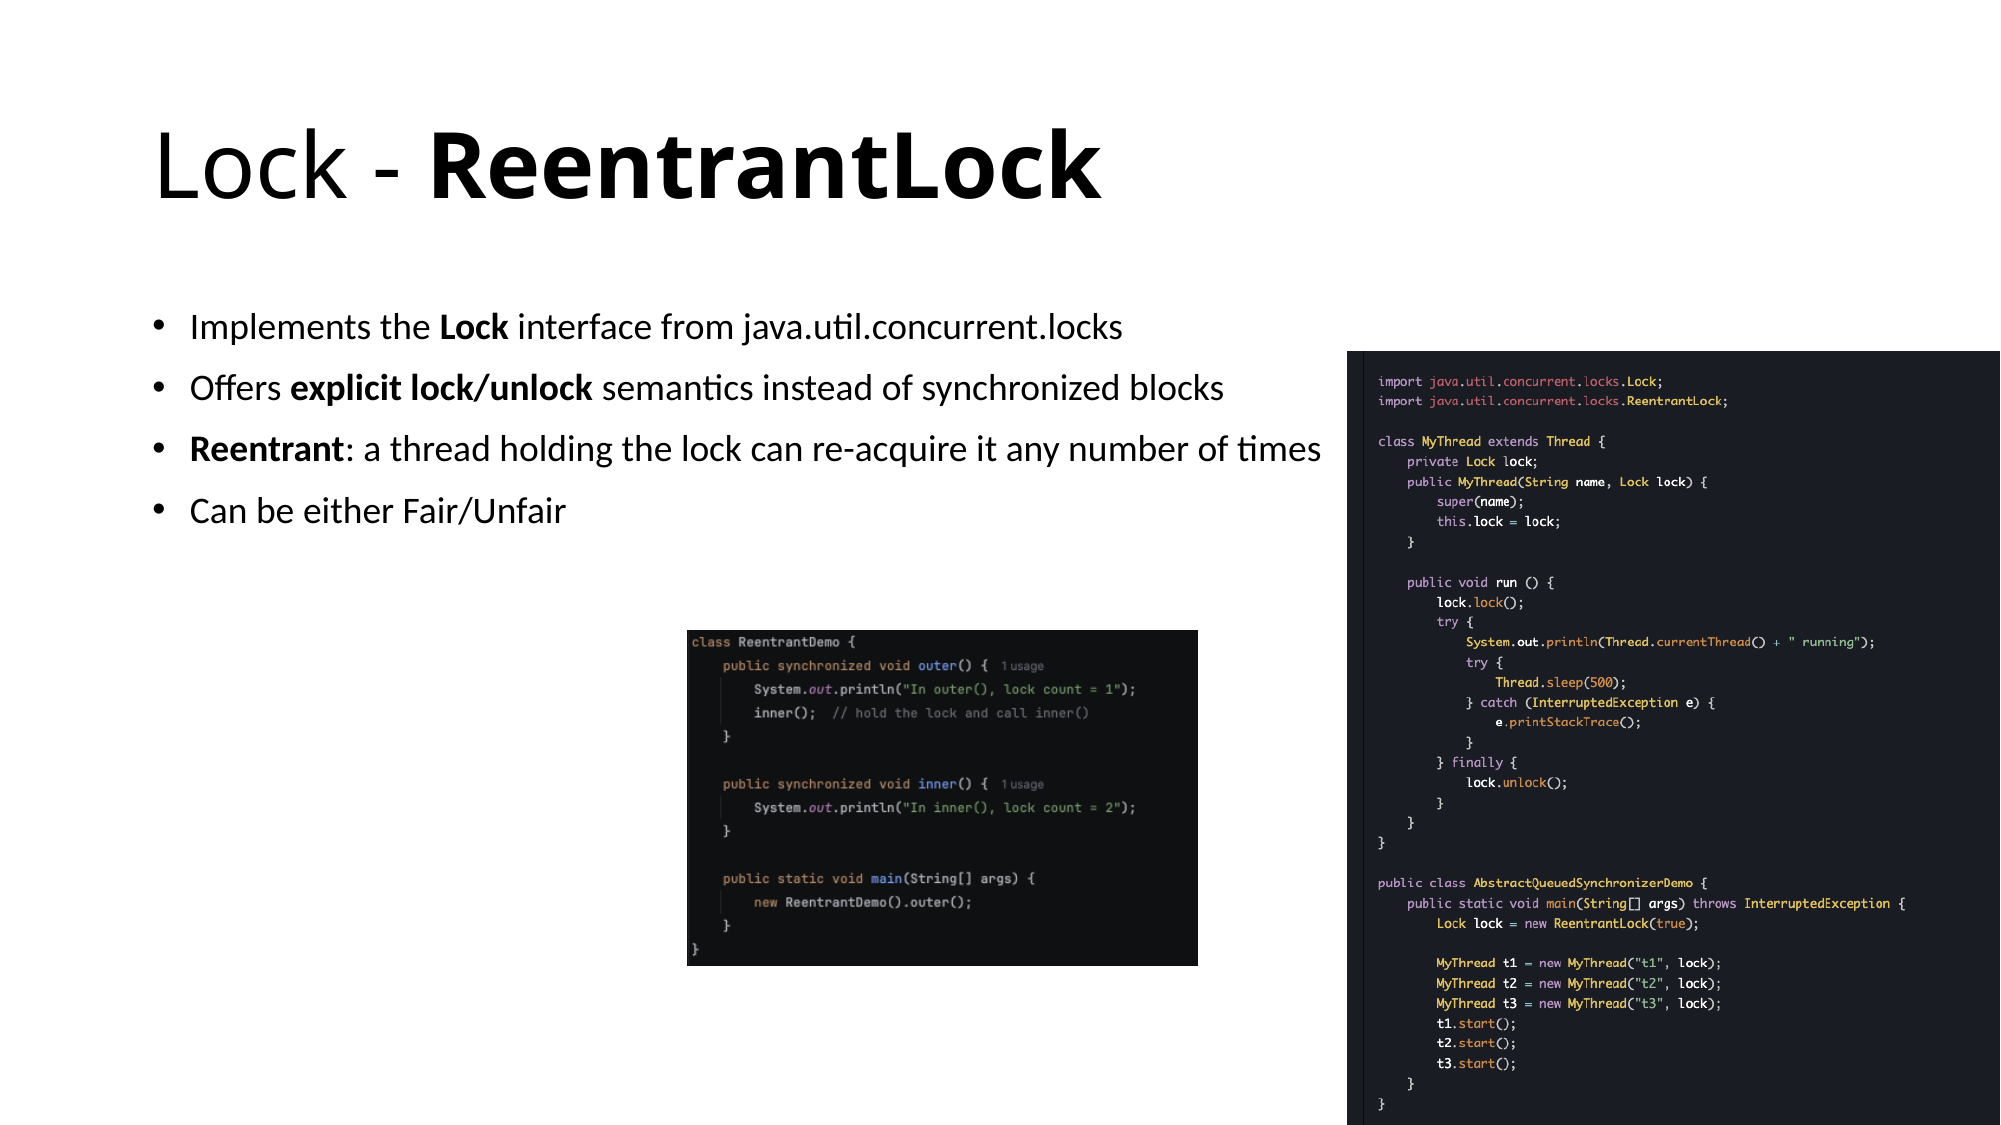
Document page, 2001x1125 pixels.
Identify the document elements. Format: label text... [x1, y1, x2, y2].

title Lock - ReentrantLock [137, 59, 1863, 278]
list Implements the Lock interface from java.util.concurrent.locks Offers explicit lock/unlock semantics instead of synchronized blocks Reentrant: a thread holding the lock can re-acquire it any number of times Can be either Fair/Unfair [137, 299, 1863, 1014]
picture [1346, 350, 2000, 1125]
picture [687, 630, 1198, 966]
